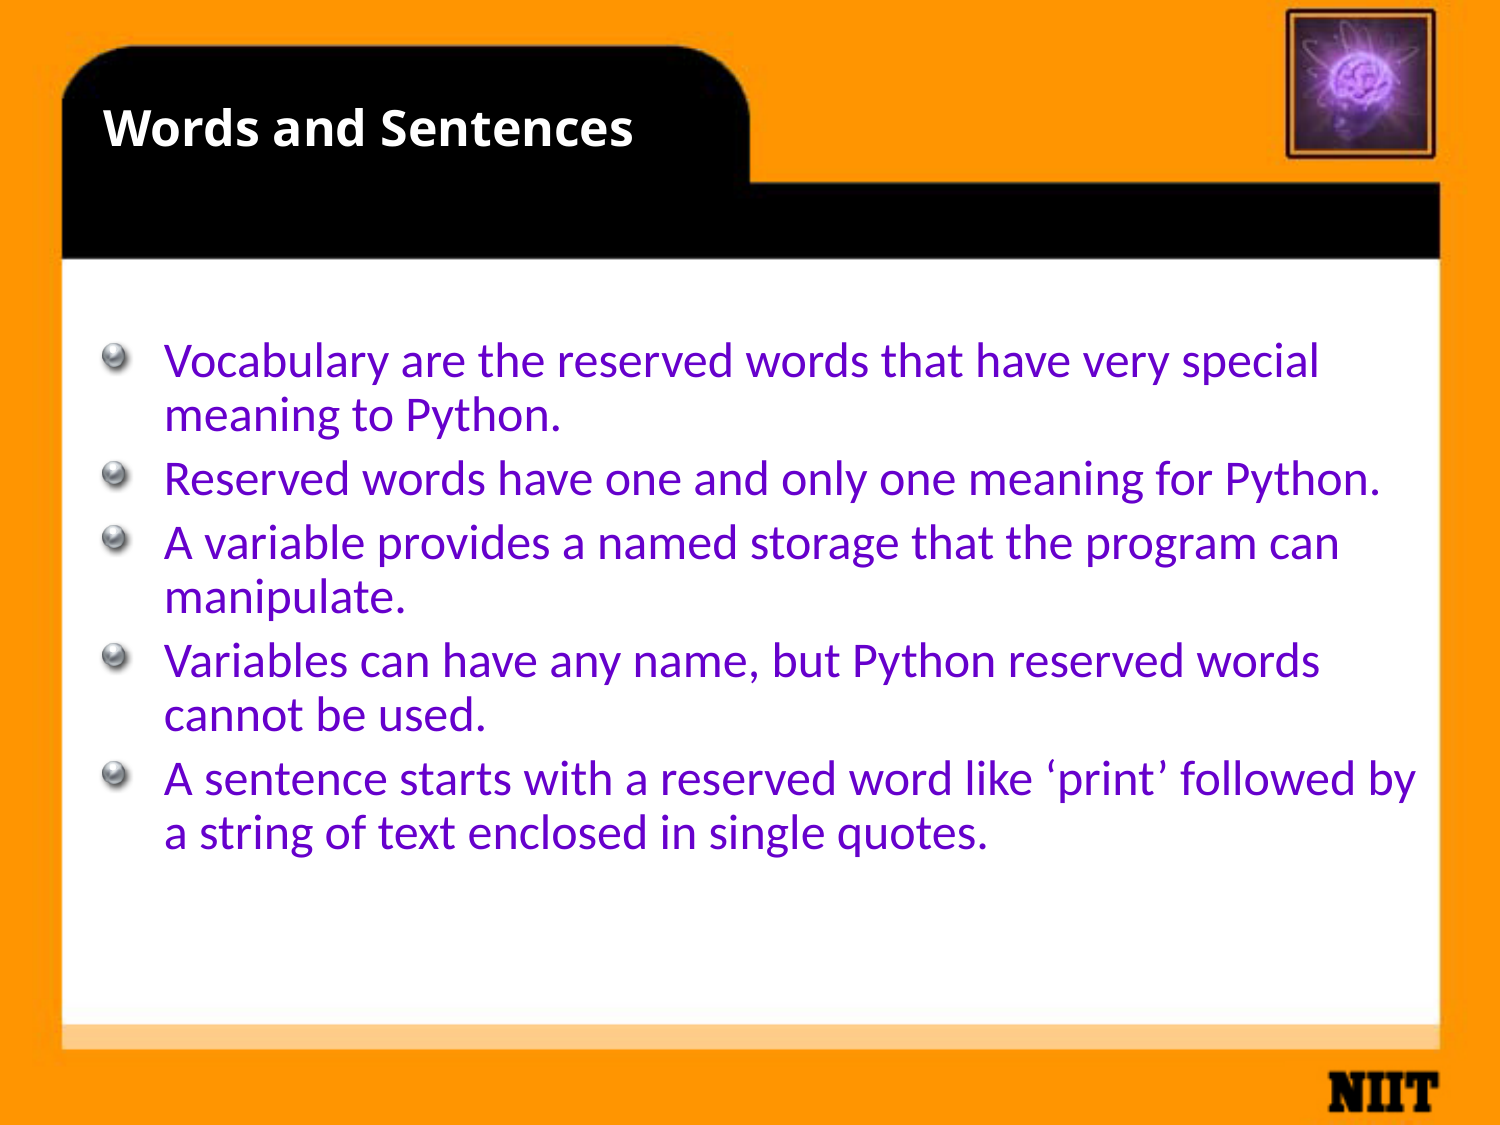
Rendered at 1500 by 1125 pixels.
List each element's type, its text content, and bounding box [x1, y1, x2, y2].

title Words and Sentences [88, 88, 739, 237]
picture [0, 0, 1500, 1125]
text_box Vocabulary are the reserved words that have very special meaning to Python. Reserved words have one and only one meaning for Python. A variable provides a named storage that the program can manipulate. Variables can have any name, but Python reserved words cannot be used. A sentence starts with a reserved word like ‘print’ followed by a string of text enclosed in single quotes. [64, 267, 1436, 932]
